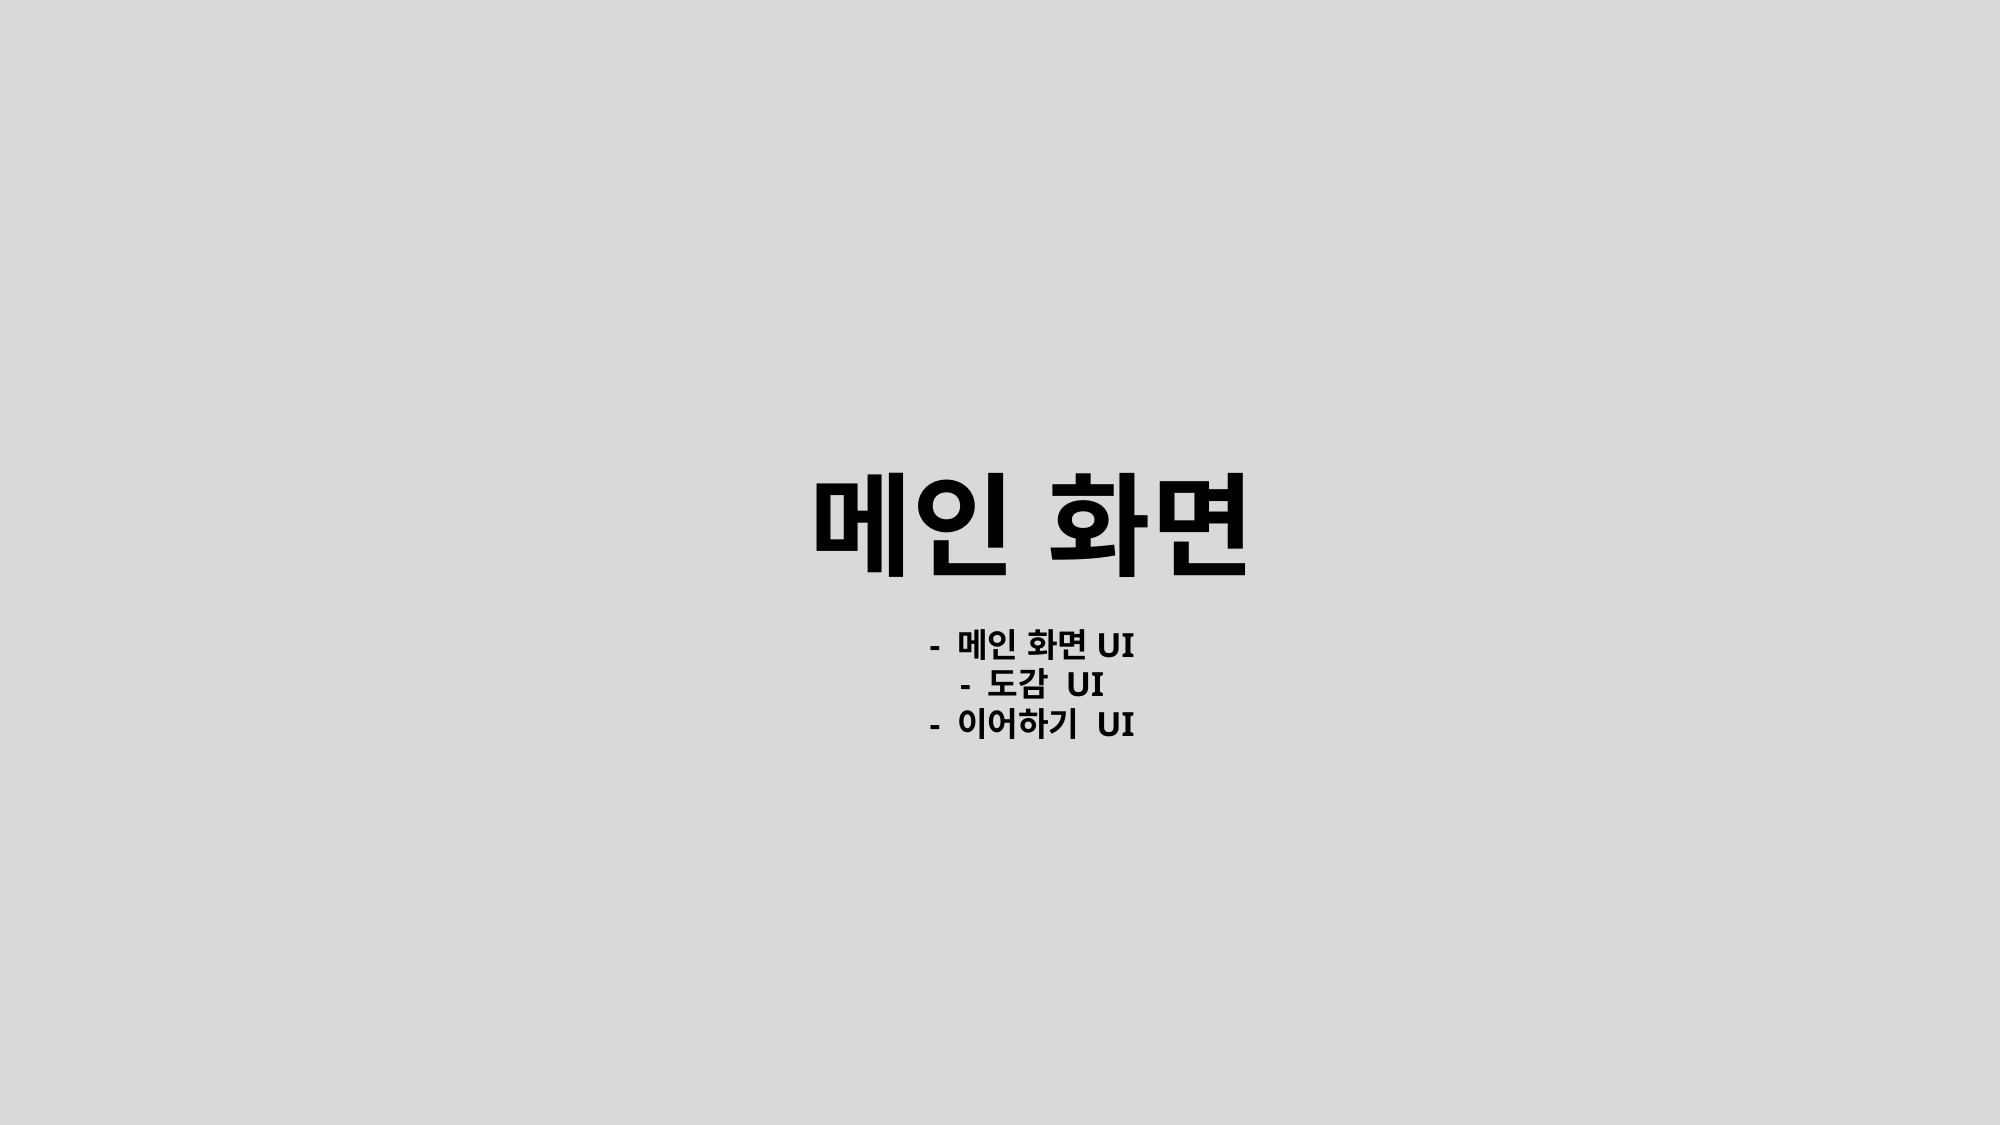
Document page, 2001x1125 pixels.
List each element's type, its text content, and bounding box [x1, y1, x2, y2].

text_box 메인 화면 [617, 447, 1448, 597]
text_box - 메인 화면UI - 도감 UI - 이어하기 UI [617, 616, 1448, 751]
